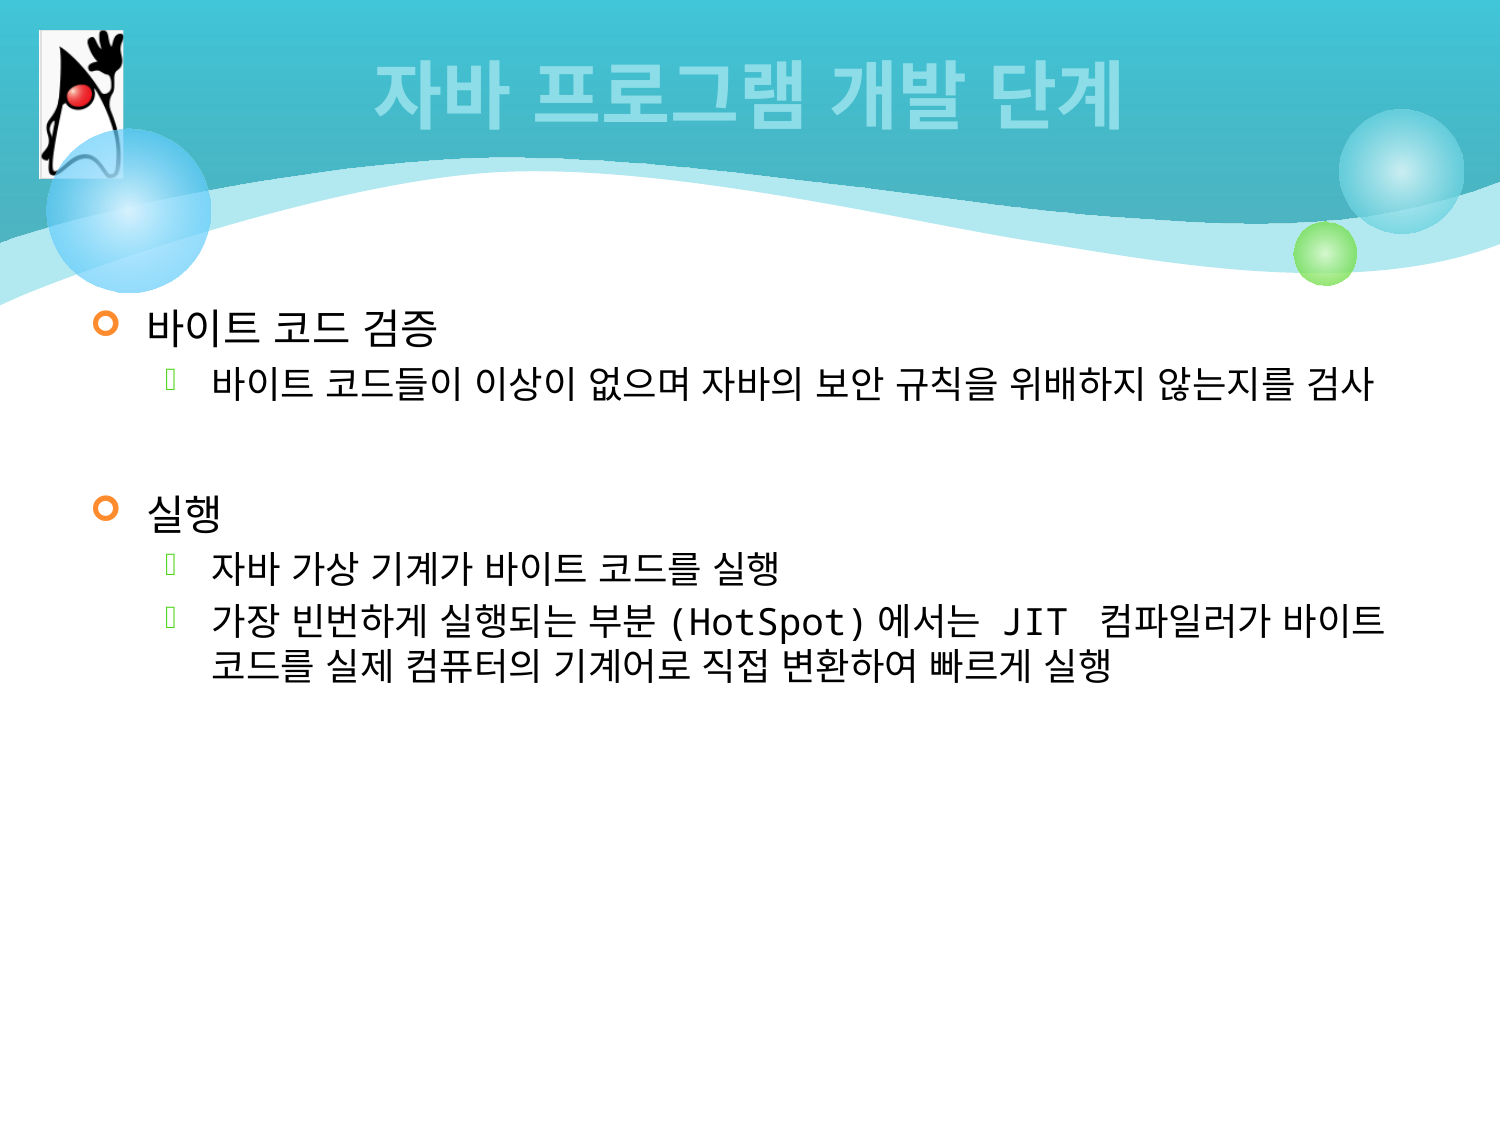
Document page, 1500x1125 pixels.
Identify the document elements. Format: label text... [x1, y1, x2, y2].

list 바이트 코드 검증 바이트 코드들이 이상이 없으며 자바의 보안 규칙을 위배하지 않는지를 검사 실행 자바 가상 기계가 바이트 코드를 실행 가장 빈번하게 실행되는 부분(HotSpot)에서는 JIT 컴파일러가 바이트 코드를 실제 컴퓨터의 기계어로 직접 변환하여 빠르게 실행 [75, 295, 1425, 1038]
title 자바 프로그램 개발 단계 [75, 0, 1425, 188]
picture [39, 30, 75, 179]
